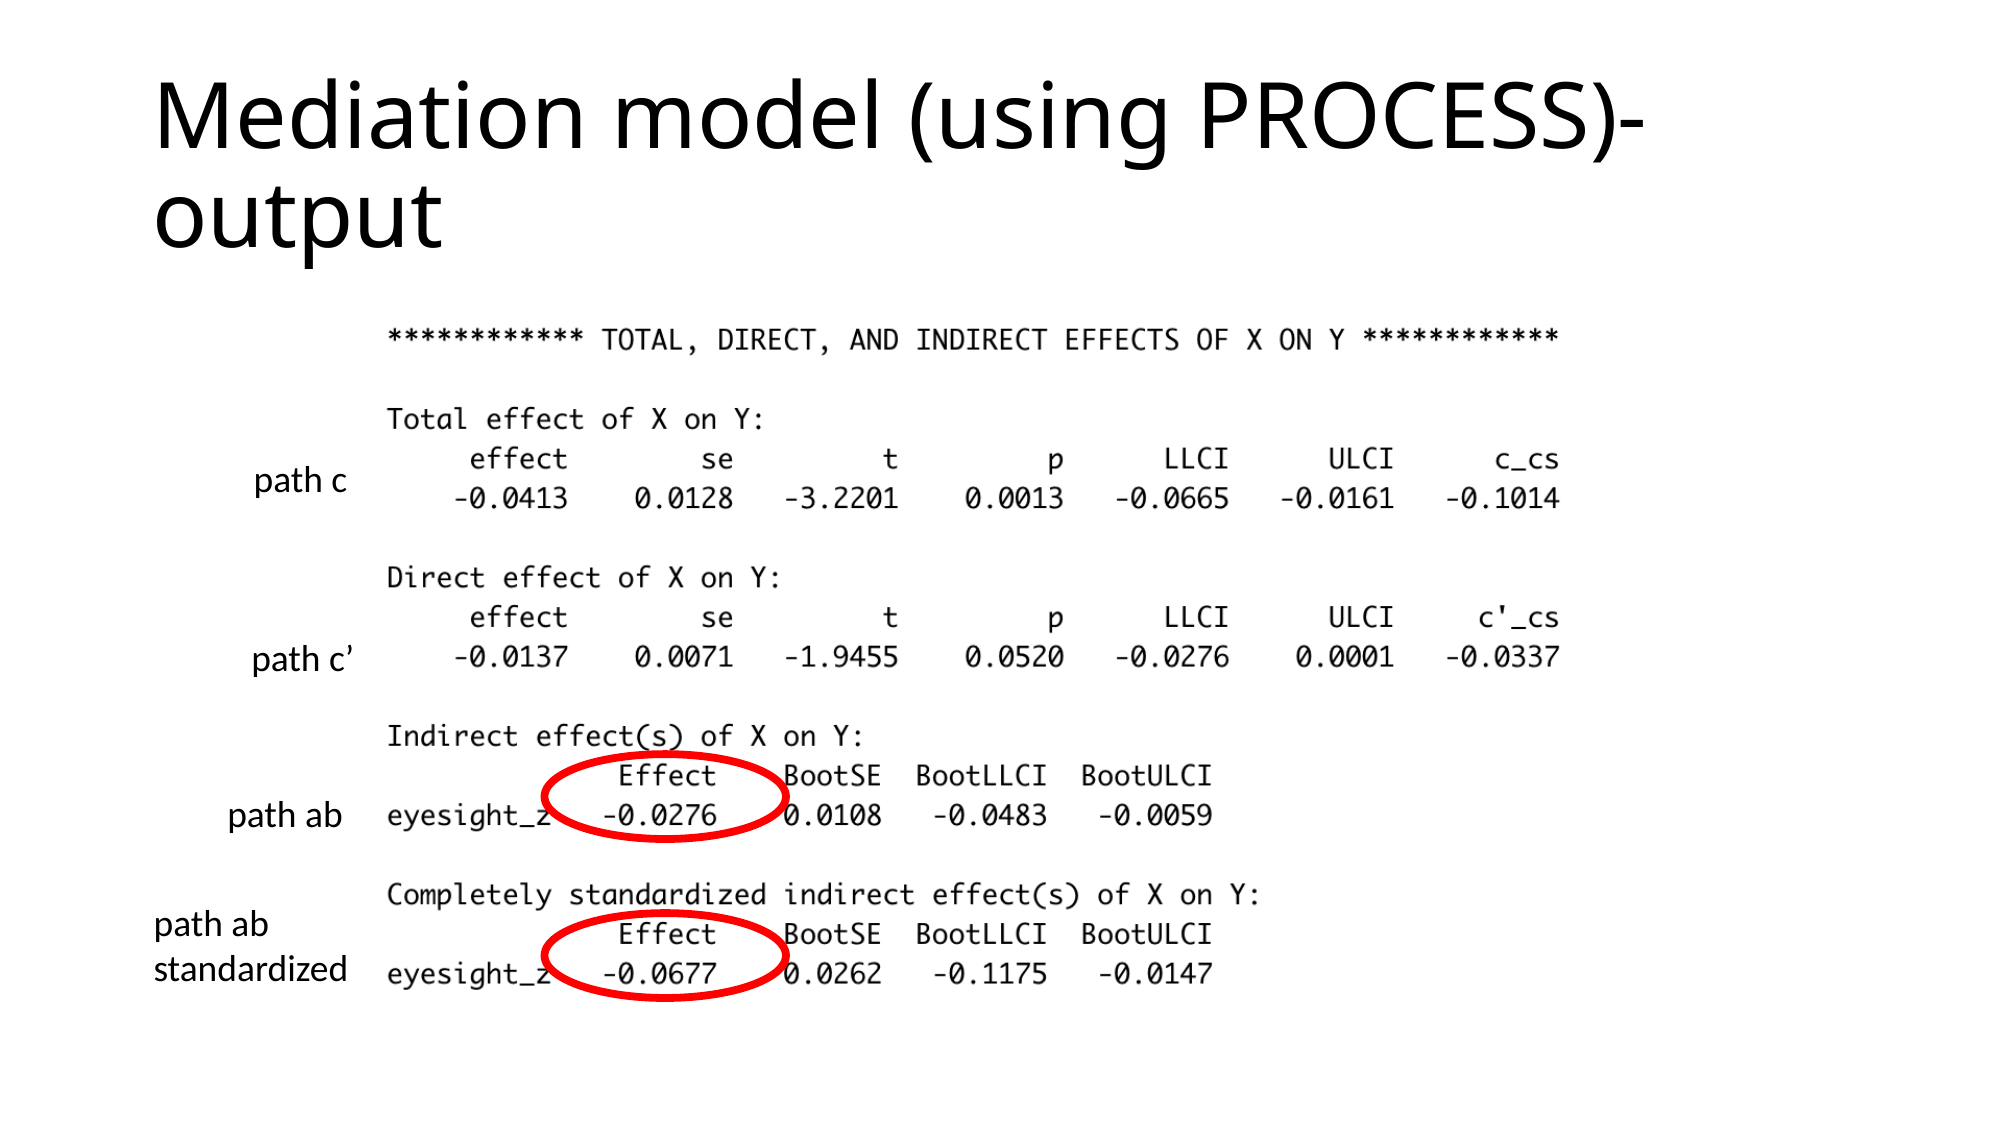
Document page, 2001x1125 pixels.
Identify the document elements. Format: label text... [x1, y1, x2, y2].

picture [372, 310, 1628, 1019]
title Mediation model (using PROCESS)- output [137, 59, 1863, 278]
text_box path ab [212, 782, 372, 888]
text_box path ab standardized [138, 891, 364, 997]
text_box path c’ [236, 626, 370, 686]
text_box path c [238, 447, 363, 508]
